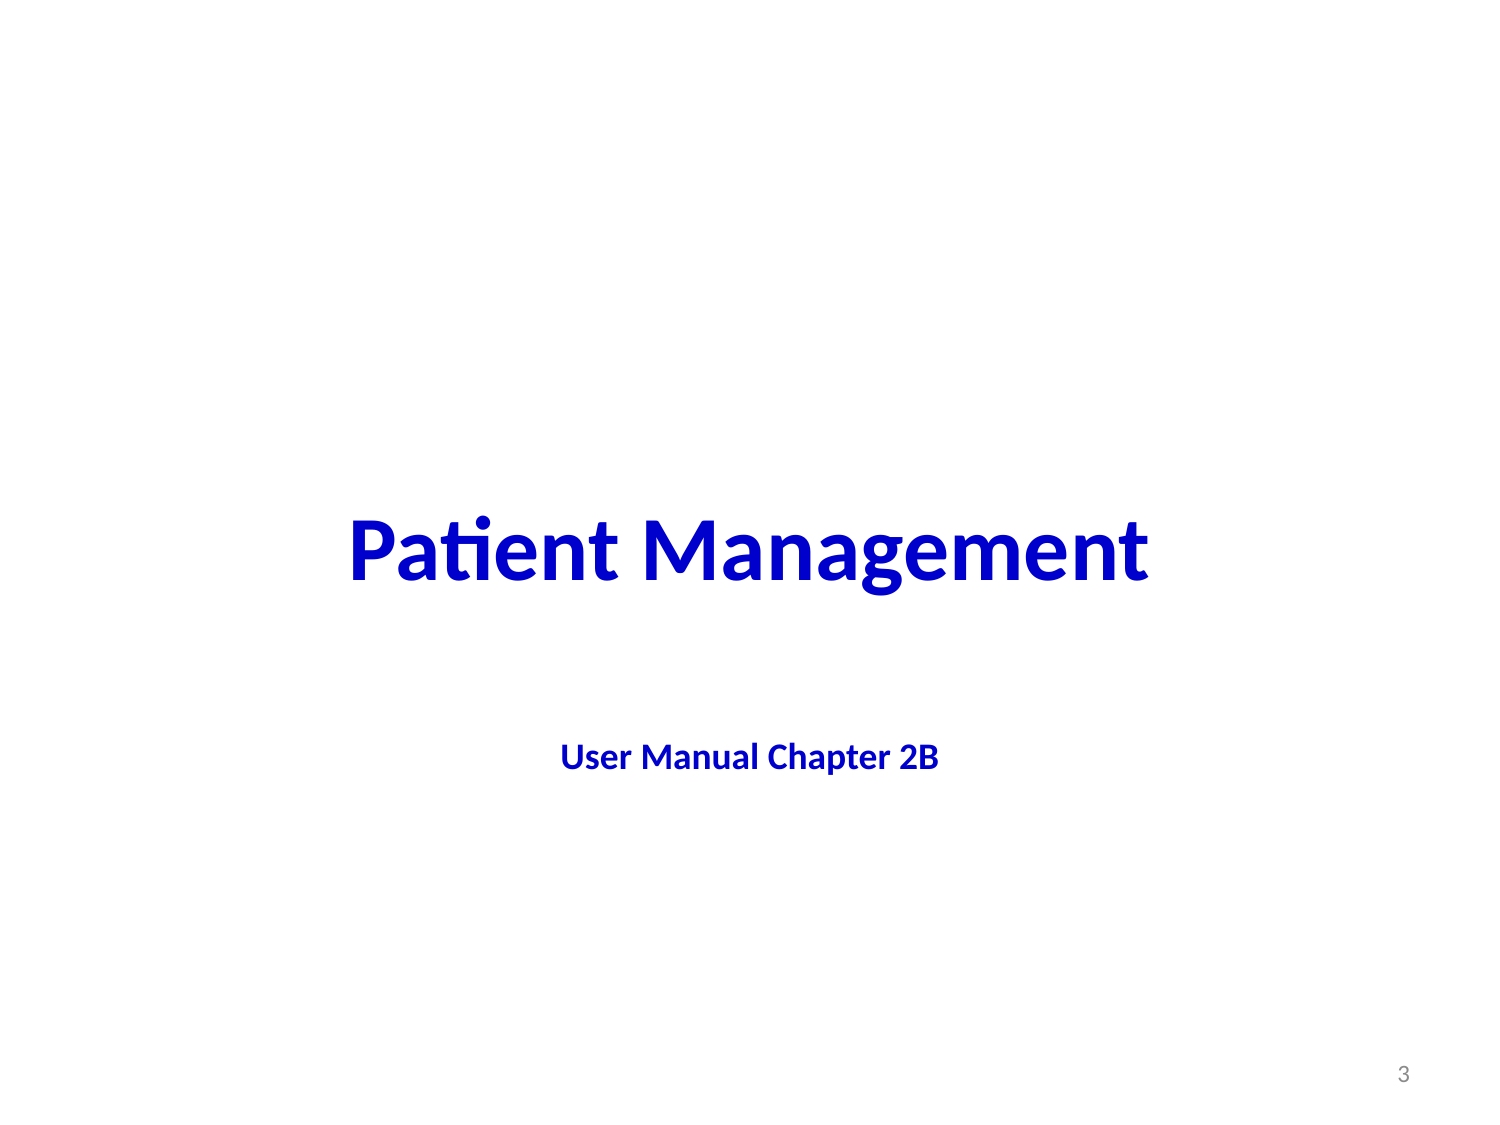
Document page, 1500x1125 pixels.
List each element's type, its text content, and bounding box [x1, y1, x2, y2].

title Patient Management [75, 450, 1425, 638]
slide_number 3 [1074, 1042, 1425, 1103]
text_box User Manual Chapter 2B [506, 724, 994, 785]
